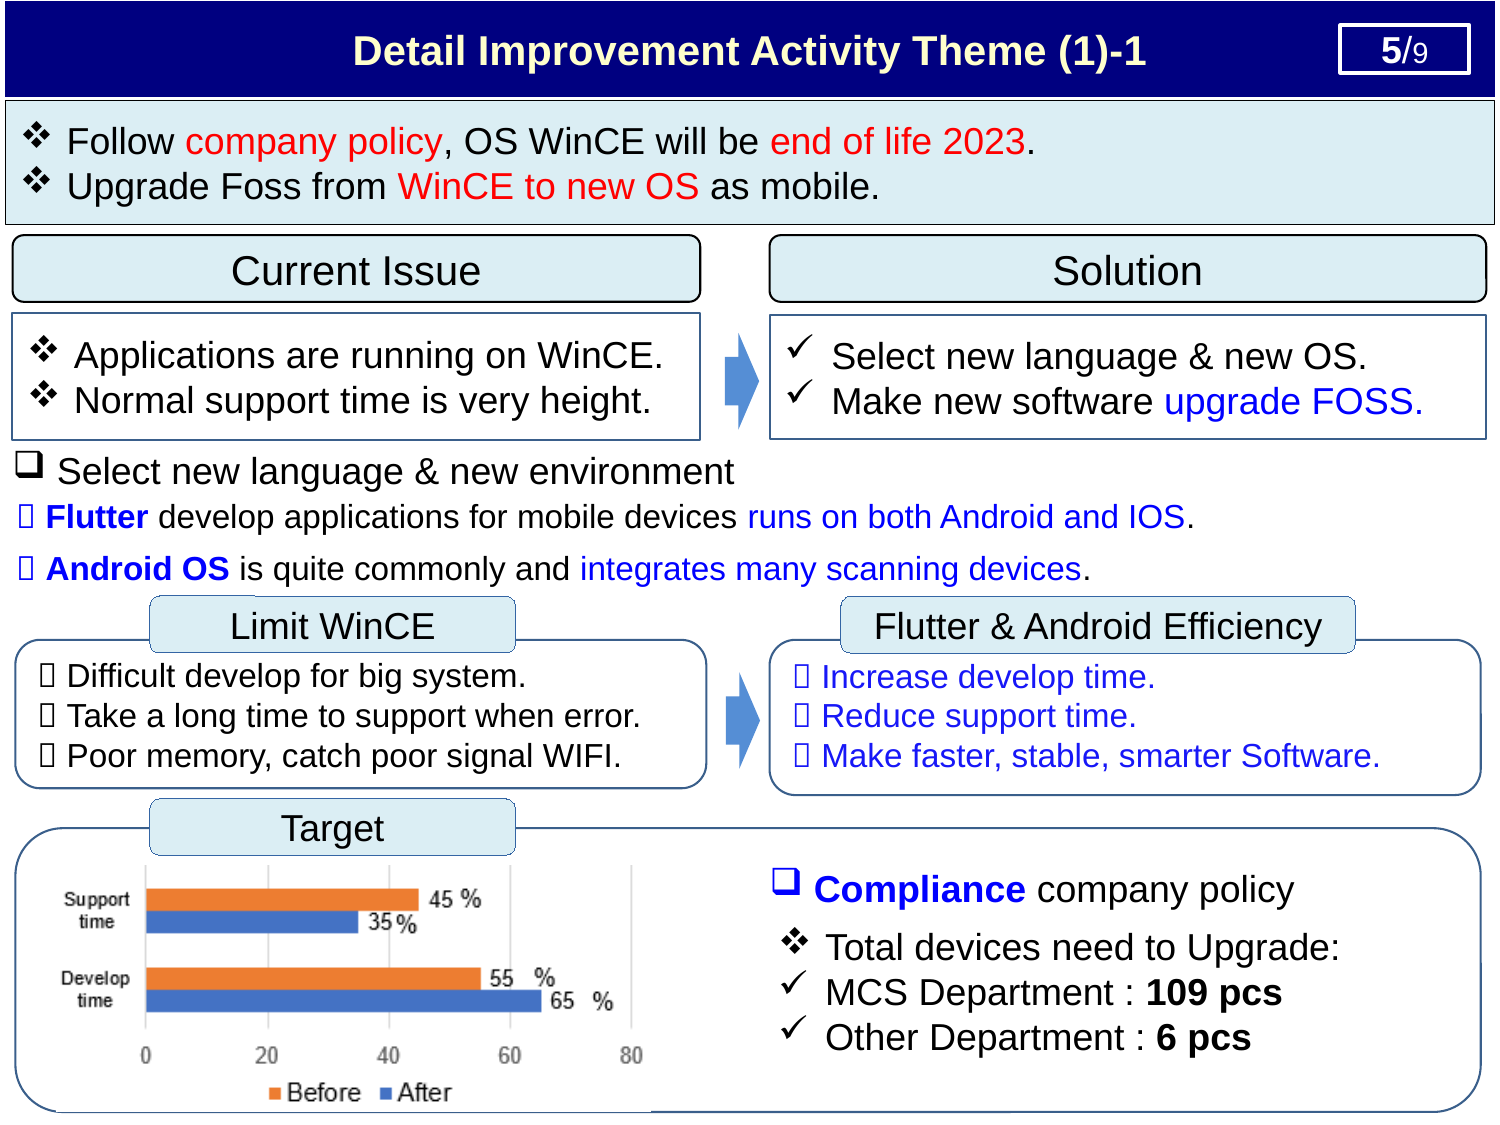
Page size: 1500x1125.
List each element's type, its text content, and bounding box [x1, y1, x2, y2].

text_box  Flutter develop applications for mobile devices runs on both Android and IOS.  Android OS is quite commonly and integrates many scanning devices. [5, 482, 1484, 600]
text_box Applications are running on WinCE. Normal support time is very height. [10, 311, 702, 442]
text_box [723, 670, 762, 772]
text_box [722, 330, 762, 432]
text_box Target [149, 798, 516, 856]
text_box Solution [767, 233, 1489, 304]
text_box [5, 1, 1495, 97]
text_box Flutter & Android Efficiency [840, 600, 1356, 654]
text_box Limit WinCE [149, 595, 516, 653]
text_box Total devices need to Upgrade: MCS Department : 109 pcs Other Department : 6 pcs [752, 895, 1453, 1087]
text_box Select new language & new OS. Make new software upgrade FOSS. [767, 313, 1488, 441]
text_box  Difficult develop for big system.  Take a long time to support when error.  Poor memory, catch poor signal WIFI. [15, 639, 707, 789]
text_box [13, 826, 1483, 1115]
text_box Follow company policy, OS WinCE will be end of life 2023. Upgrade Foss from WinCE to new OS as mobile. [3, 102, 1497, 226]
text_box Current Issue [10, 233, 703, 304]
text_box Select new language & new environment [12, 446, 959, 482]
text_box  Increase develop time.  Reduce support time.  Make faster, stable, smarter Software. [769, 639, 1481, 796]
picture [55, 865, 651, 1113]
